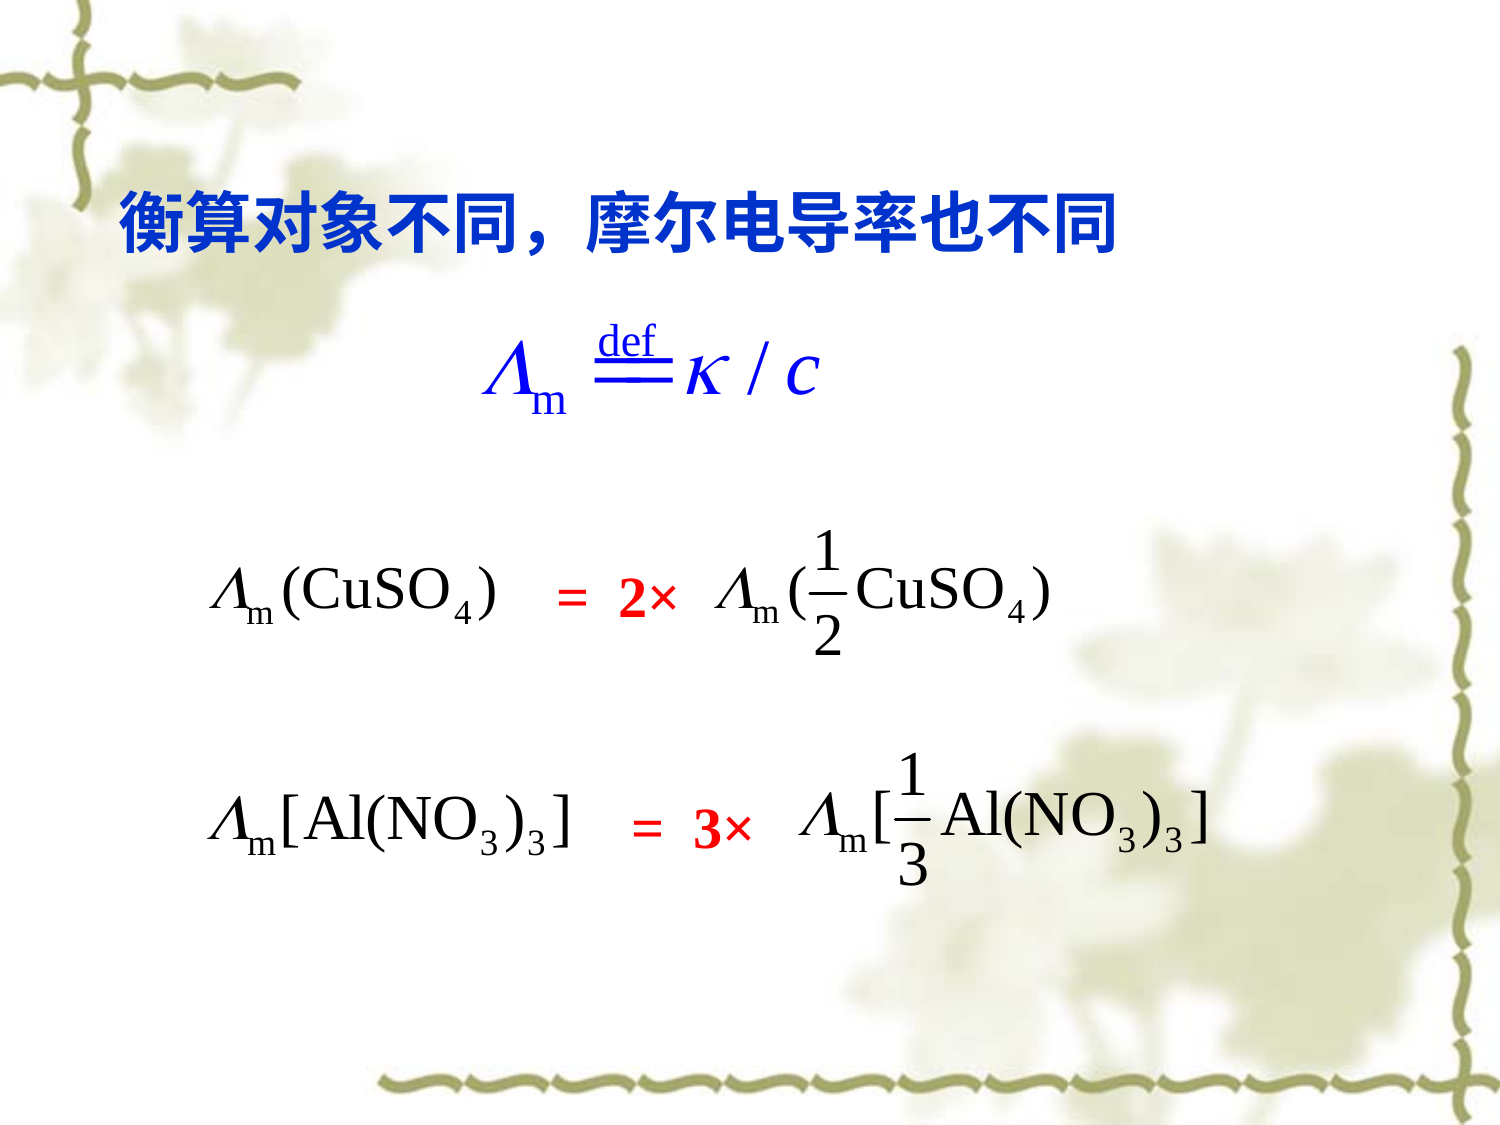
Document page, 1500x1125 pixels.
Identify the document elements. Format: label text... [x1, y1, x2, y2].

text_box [704, 512, 1066, 670]
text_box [528, 550, 784, 868]
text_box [196, 774, 524, 872]
text_box 衡算对象不同，摩尔电导率也不同 [103, 172, 1184, 268]
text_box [468, 267, 835, 435]
picture [0, 0, 1500, 1125]
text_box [787, 734, 1217, 900]
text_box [198, 548, 509, 640]
